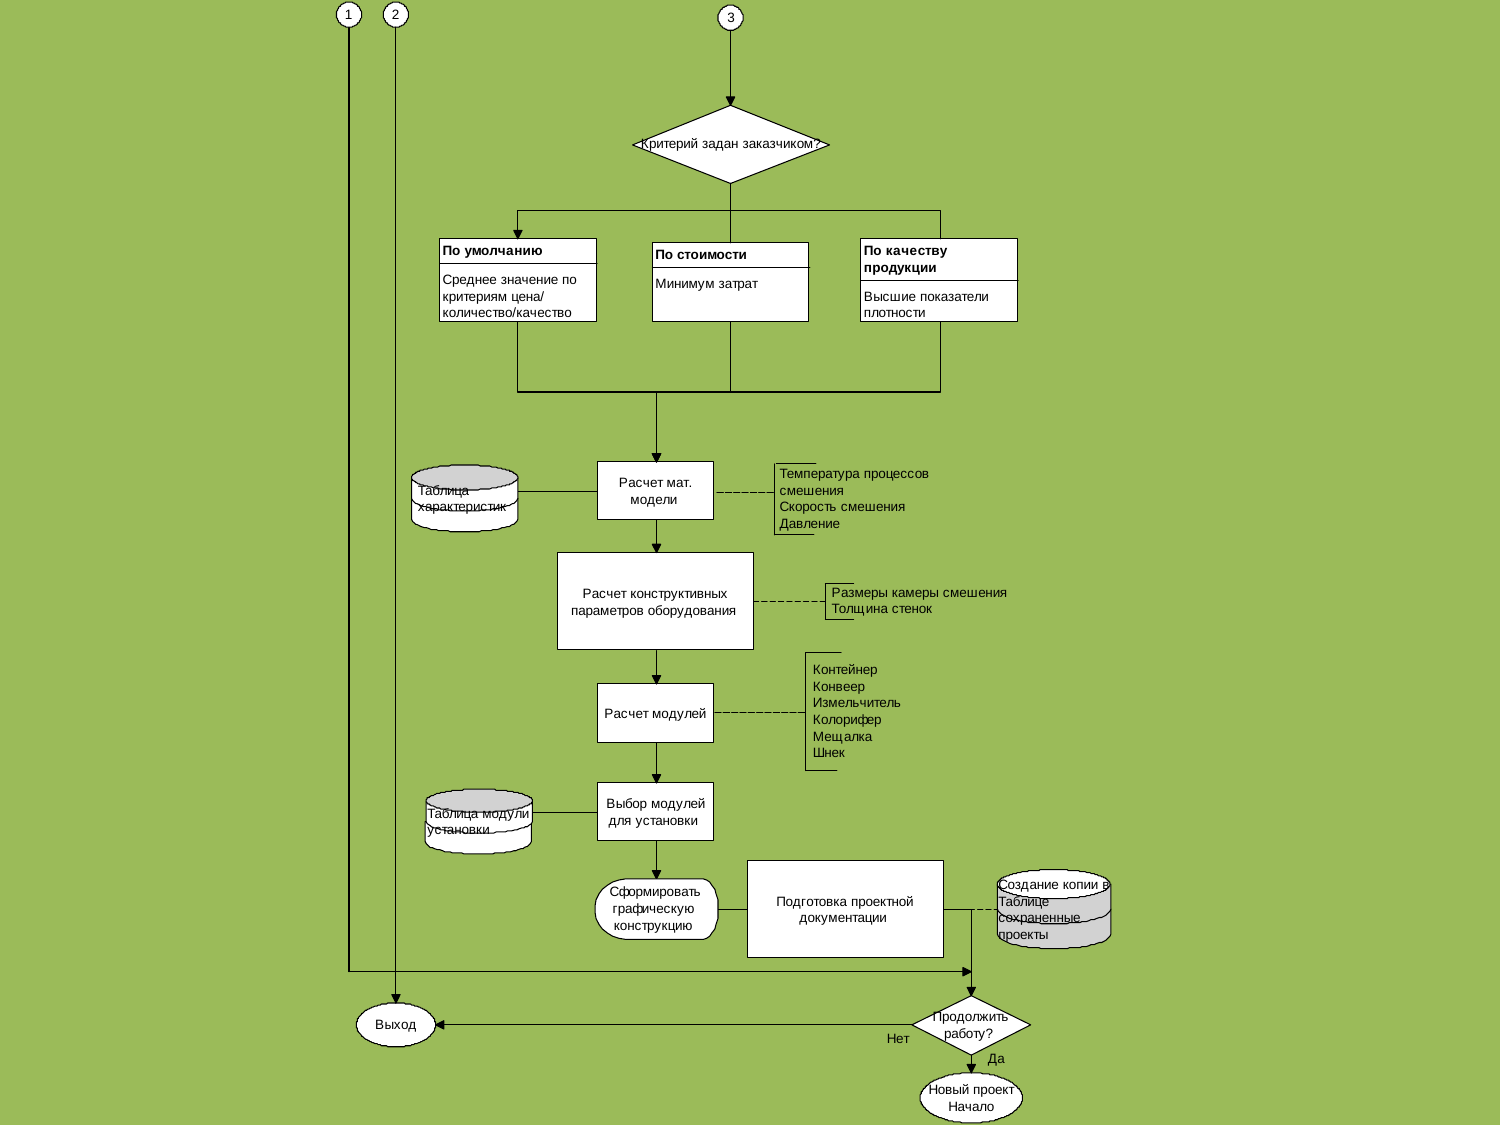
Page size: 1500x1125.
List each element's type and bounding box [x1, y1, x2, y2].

list [334, 0, 1113, 1125]
